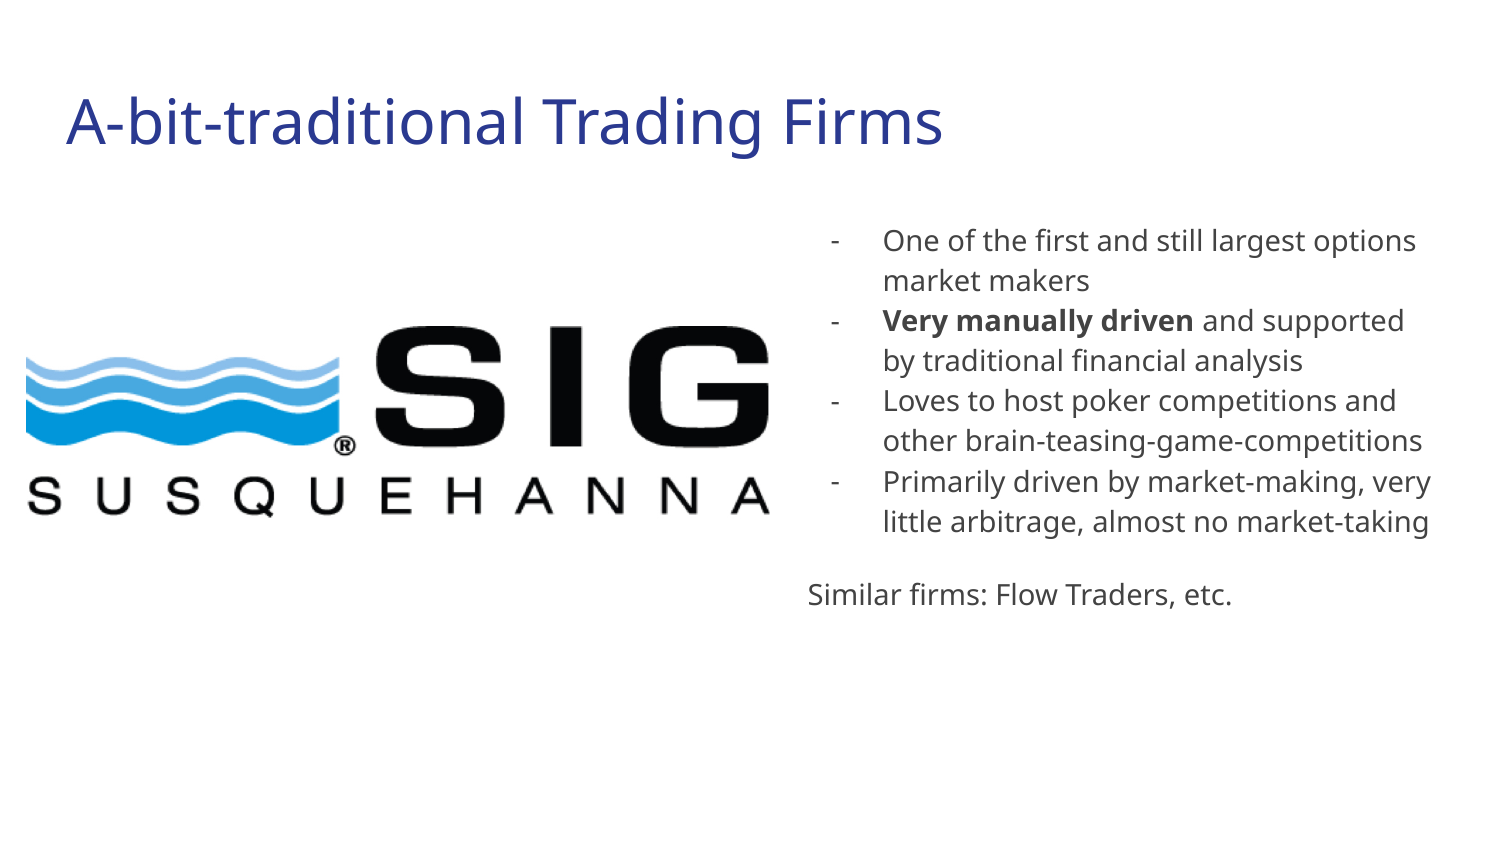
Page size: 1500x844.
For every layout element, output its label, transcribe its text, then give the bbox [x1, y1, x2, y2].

list One of the first and still largest options market makers Very manually driven and supported by traditional financial analysis Loves to host poker competitions and other brain-teasing-game-competitions Primarily driven by market-making, very little arbitrage, almost no market-taking Similar firms: Flow Traders, etc. [792, 201, 1449, 750]
title A-bit-traditional Trading Firms [51, 67, 1449, 167]
picture [26, 226, 770, 618]
